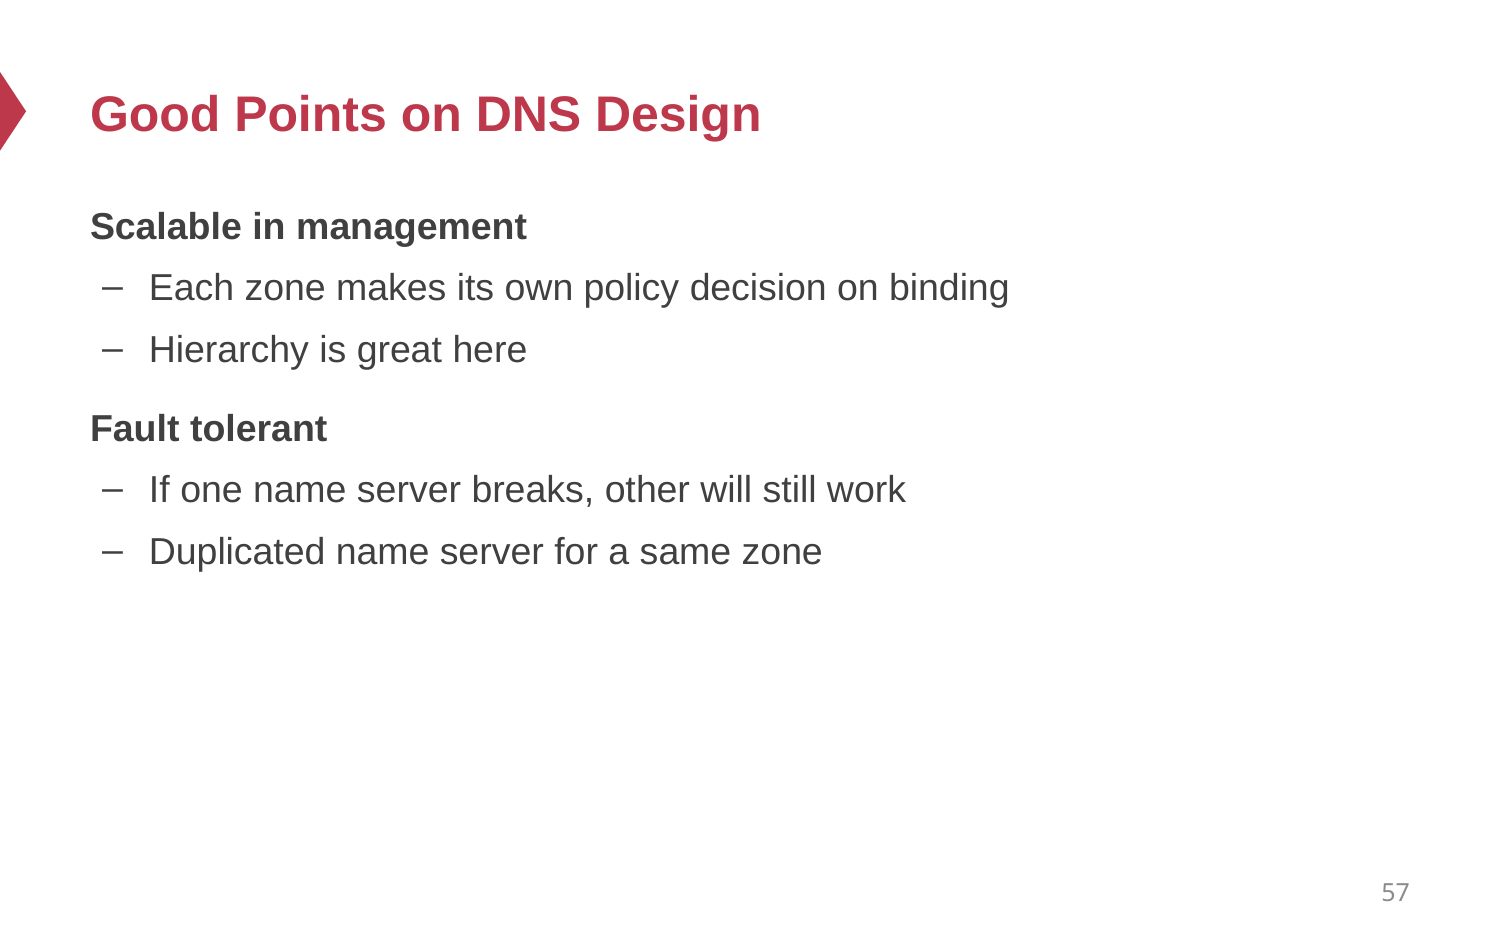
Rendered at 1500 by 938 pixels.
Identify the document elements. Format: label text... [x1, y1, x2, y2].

slide_number 57 [1074, 868, 1425, 919]
title Good Points on DNS Design [75, 37, 1425, 185]
list Scalable in management Each zone makes its own policy decision on binding Hierarchy is great here Fault tolerant If one name server breaks, other will still work Duplicated name server for a same zone [75, 185, 1425, 804]
